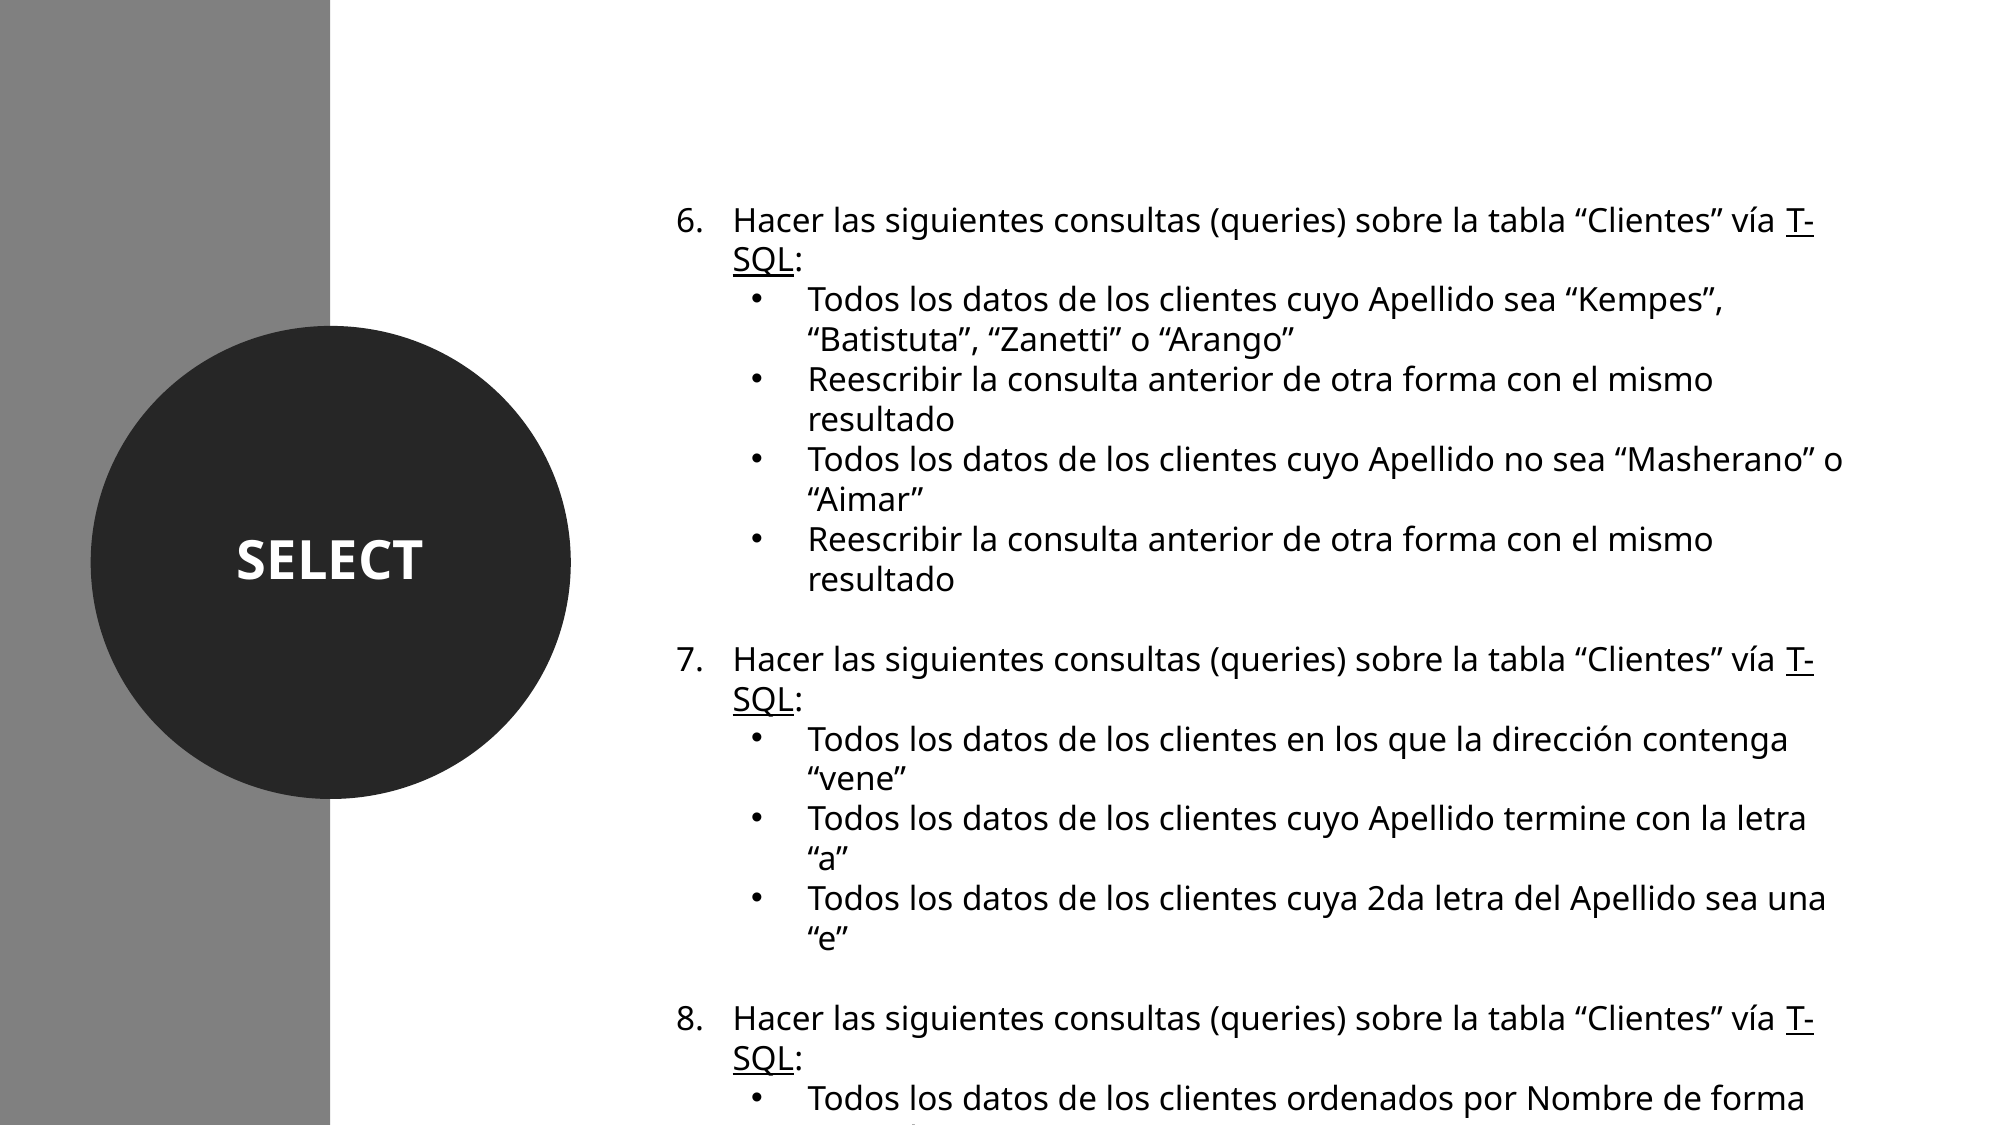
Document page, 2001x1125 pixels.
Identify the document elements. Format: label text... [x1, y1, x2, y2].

text_box Hacer las siguientes consultas (queries) sobre la tabla “Clientes” vía T-SQL: Todos los datos de los clientes cuyo Apellido sea “Kempes”, “Batistuta”, “Zanetti” o “Arango” Reescribir la consulta anterior de otra forma con el mismo resultado Todos los datos de los clientes cuyo Apellido no sea “Masherano” o “Aimar” Reescribir la consulta anterior de otra forma con el mismo resultado Hacer las siguientes consultas (queries) sobre la tabla “Clientes” vía T-SQL: Todos los datos de los clientes en los que la dirección contenga “vene” Todos los datos de los clientes cuyo Apellido termine con la letra “a” Todos los datos de los clientes cuya 2da letra del Apellido sea una “e” Hacer las siguientes consultas (queries) sobre la tabla “Clientes” vía T-SQL: Todos los datos de los clientes ordenados por Nombre de forma ascendente Todos los datos de los clientes desde el más viejo al más joven (Edad) Todos los datos de los clientes ordenados por Nombre ascendente y luego por Apellido descendente [661, 191, 1864, 1125]
text_box SELECT [105, 340, 557, 785]
text_box [0, 0, 331, 1125]
